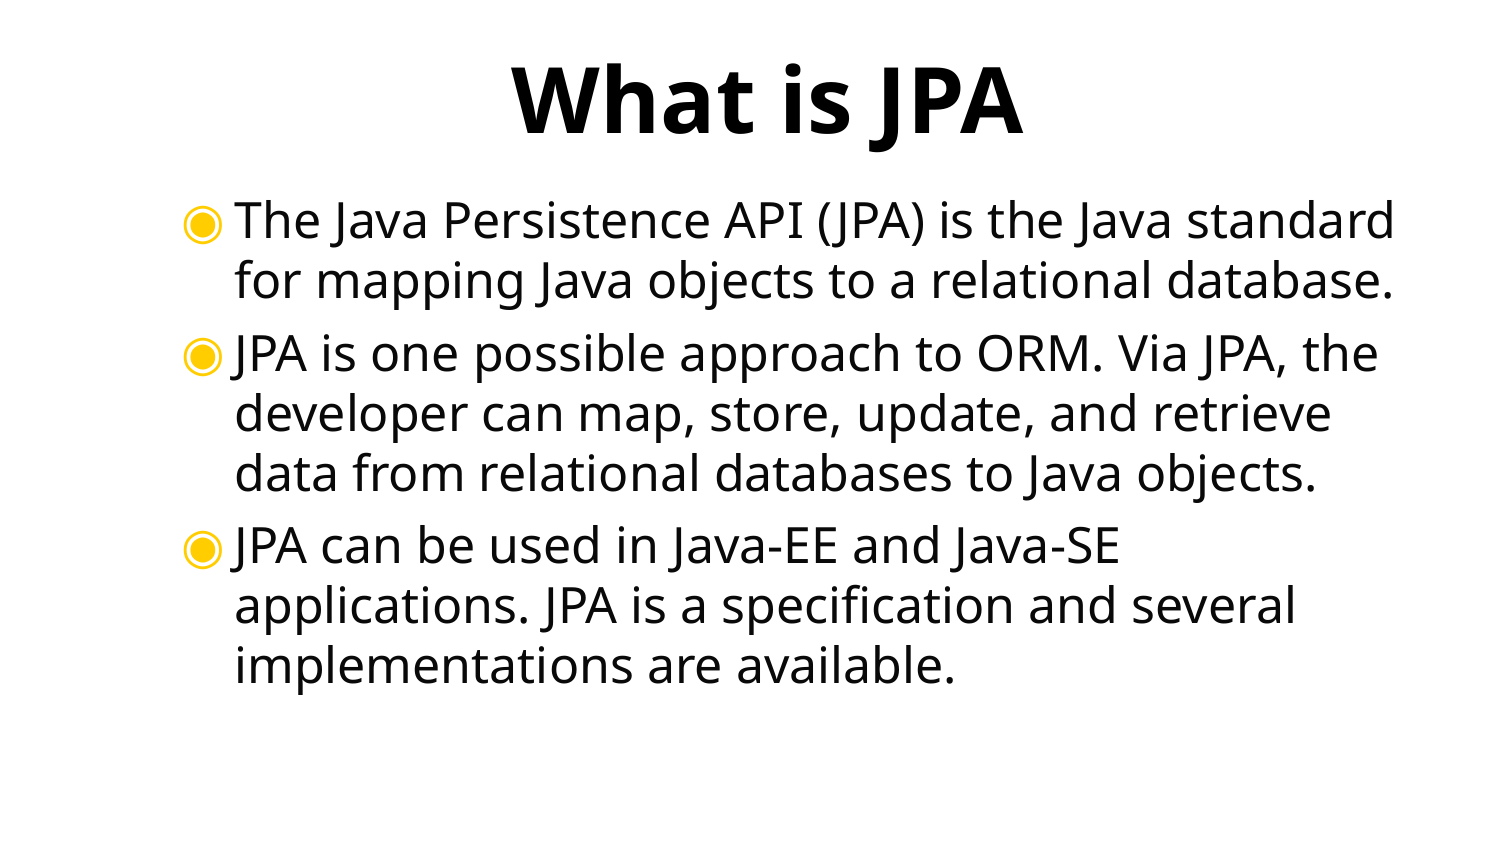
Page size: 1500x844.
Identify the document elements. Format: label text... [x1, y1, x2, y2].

list The Java Persistence API (JPA) is the Java standard for mapping Java objects to a relational database. JPA is one possible approach to ORM. Via JPA, the developer can map, store, update, and retrieve data from relational databases to Java objects. JPA can be used in Java-EE and Java-SE applications. JPA is a specification and several implementations are available. [148, 173, 1422, 685]
title What is JPA [496, 21, 1074, 186]
